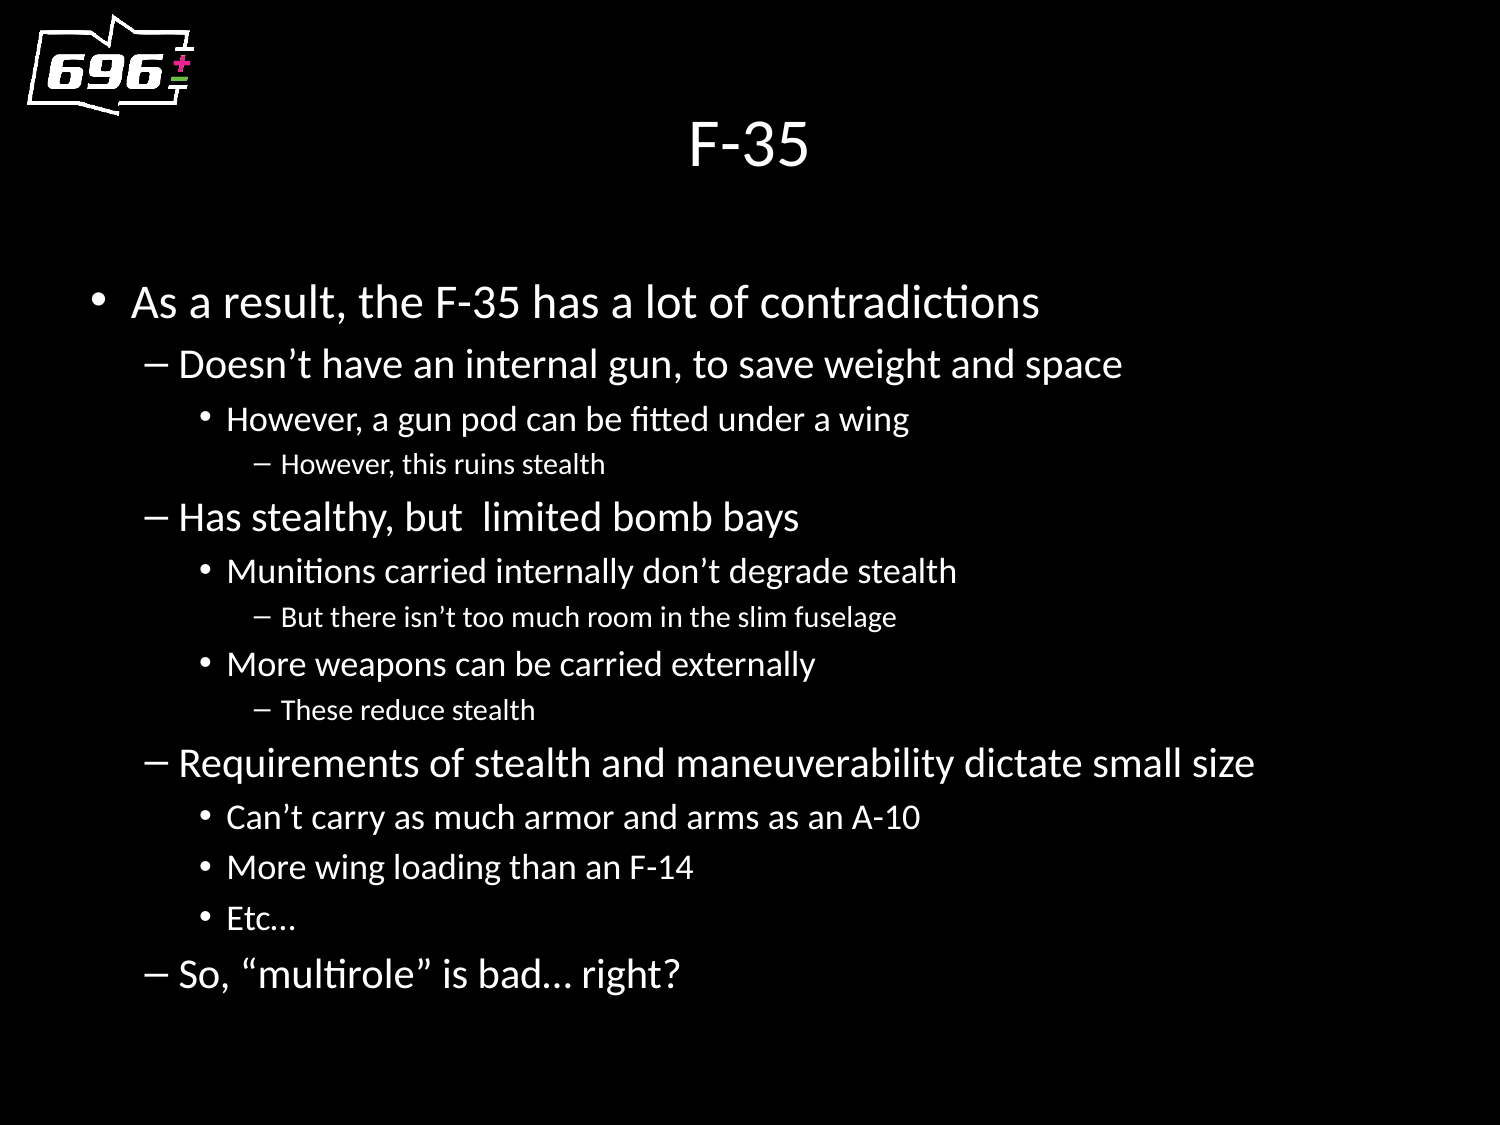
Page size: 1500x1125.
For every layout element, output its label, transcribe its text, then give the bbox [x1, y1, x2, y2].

title F-35 [75, 45, 1425, 233]
picture [0, 5, 225, 132]
list As a result, the F-35 has a lot of contradictions Doesn’t have an internal gun, to save weight and space However, a gun pod can be fitted under a wing However, this ruins stealth Has stealthy, but limited bomb bays Munitions carried internally don’t degrade stealth But there isn’t too much room in the slim fuselage More weapons can be carried externally These reduce stealth Requirements of stealth and maneuverability dictate small size Can’t carry as much armor and arms as an A-10 More wing loading than an F-14 Etc… So, “multirole” is bad… right? [75, 262, 1425, 1005]
